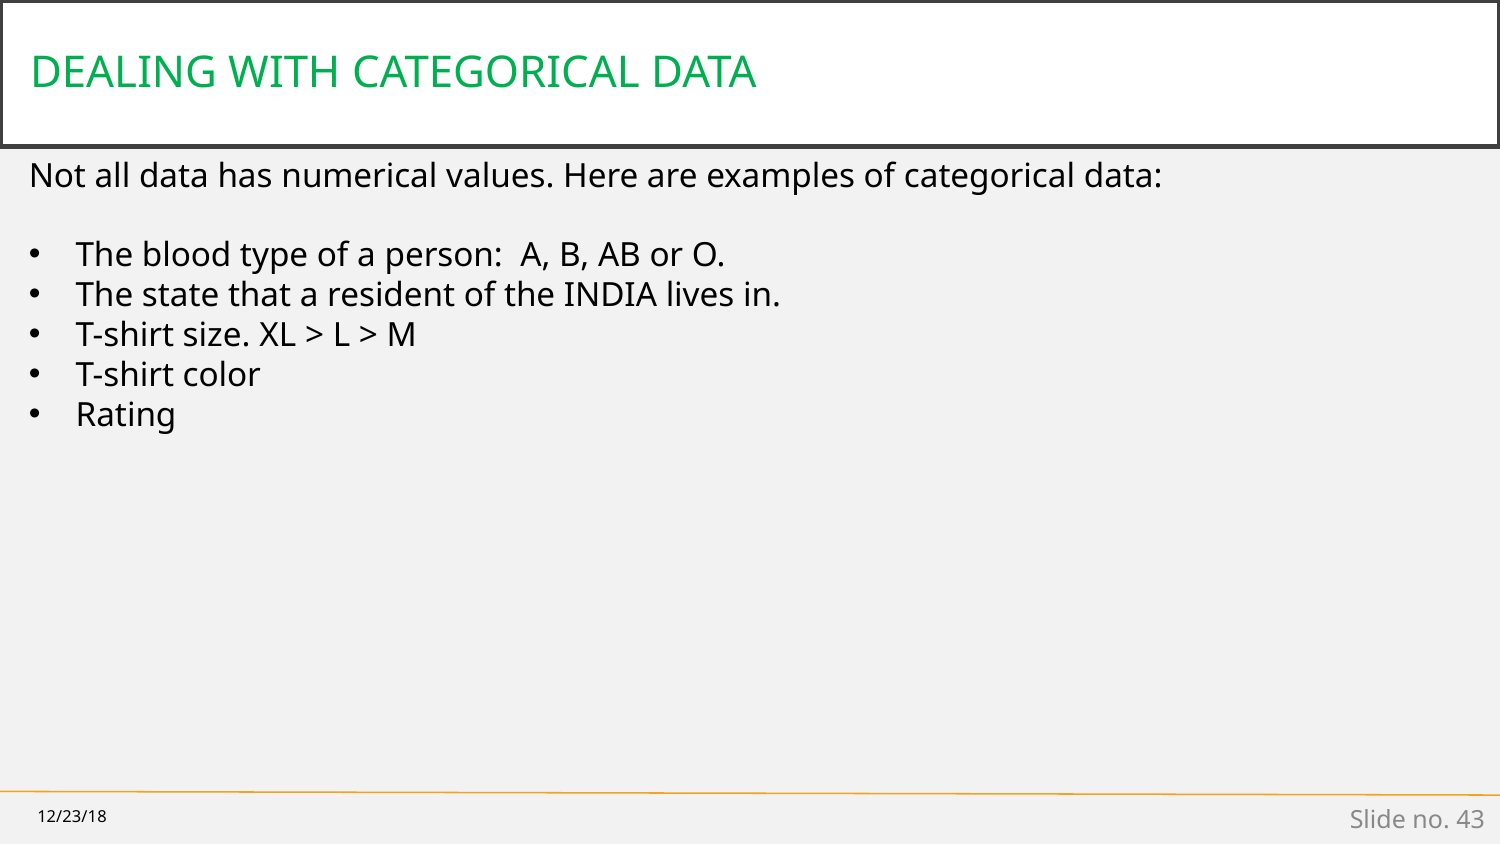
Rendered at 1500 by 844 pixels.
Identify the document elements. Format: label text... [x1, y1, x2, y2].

text_box Not all data has numerical values. Here are examples of categorical data: The blood type of a person: A, B, AB or O. The state that a resident of the INDIA lives in. T-shirt size. XL > L > M T-shirt color Rating [13, 146, 1478, 441]
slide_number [0, 796, 122, 837]
slide_number Slide no. ‹#› [1162, 797, 1500, 843]
title DEALING WITH CATEGORICAL DATA [0, 0, 1500, 149]
